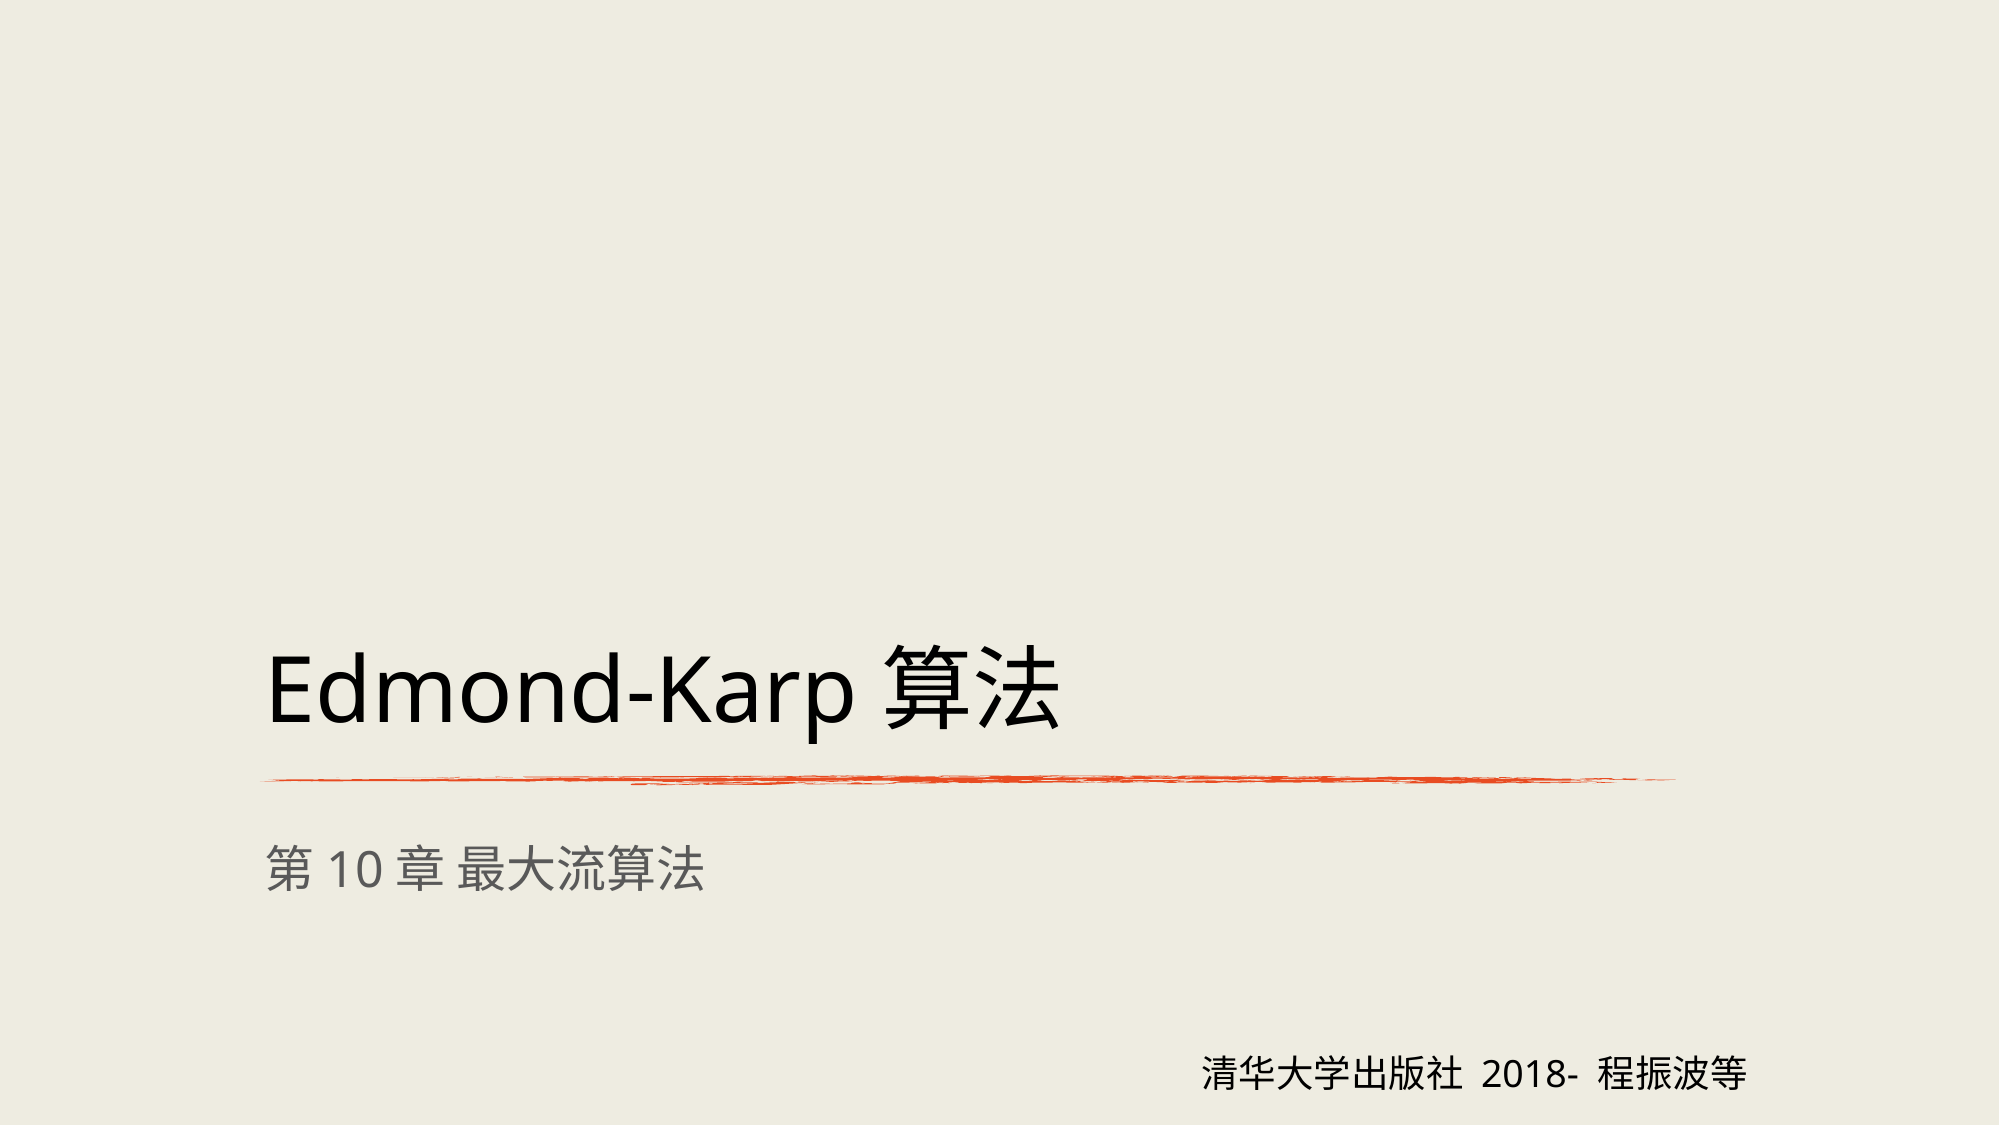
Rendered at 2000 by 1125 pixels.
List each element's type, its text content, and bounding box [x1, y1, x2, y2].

title Edmond-Karp算法 [249, 312, 1750, 750]
list 第10章 最大流算法 [249, 837, 1750, 1013]
